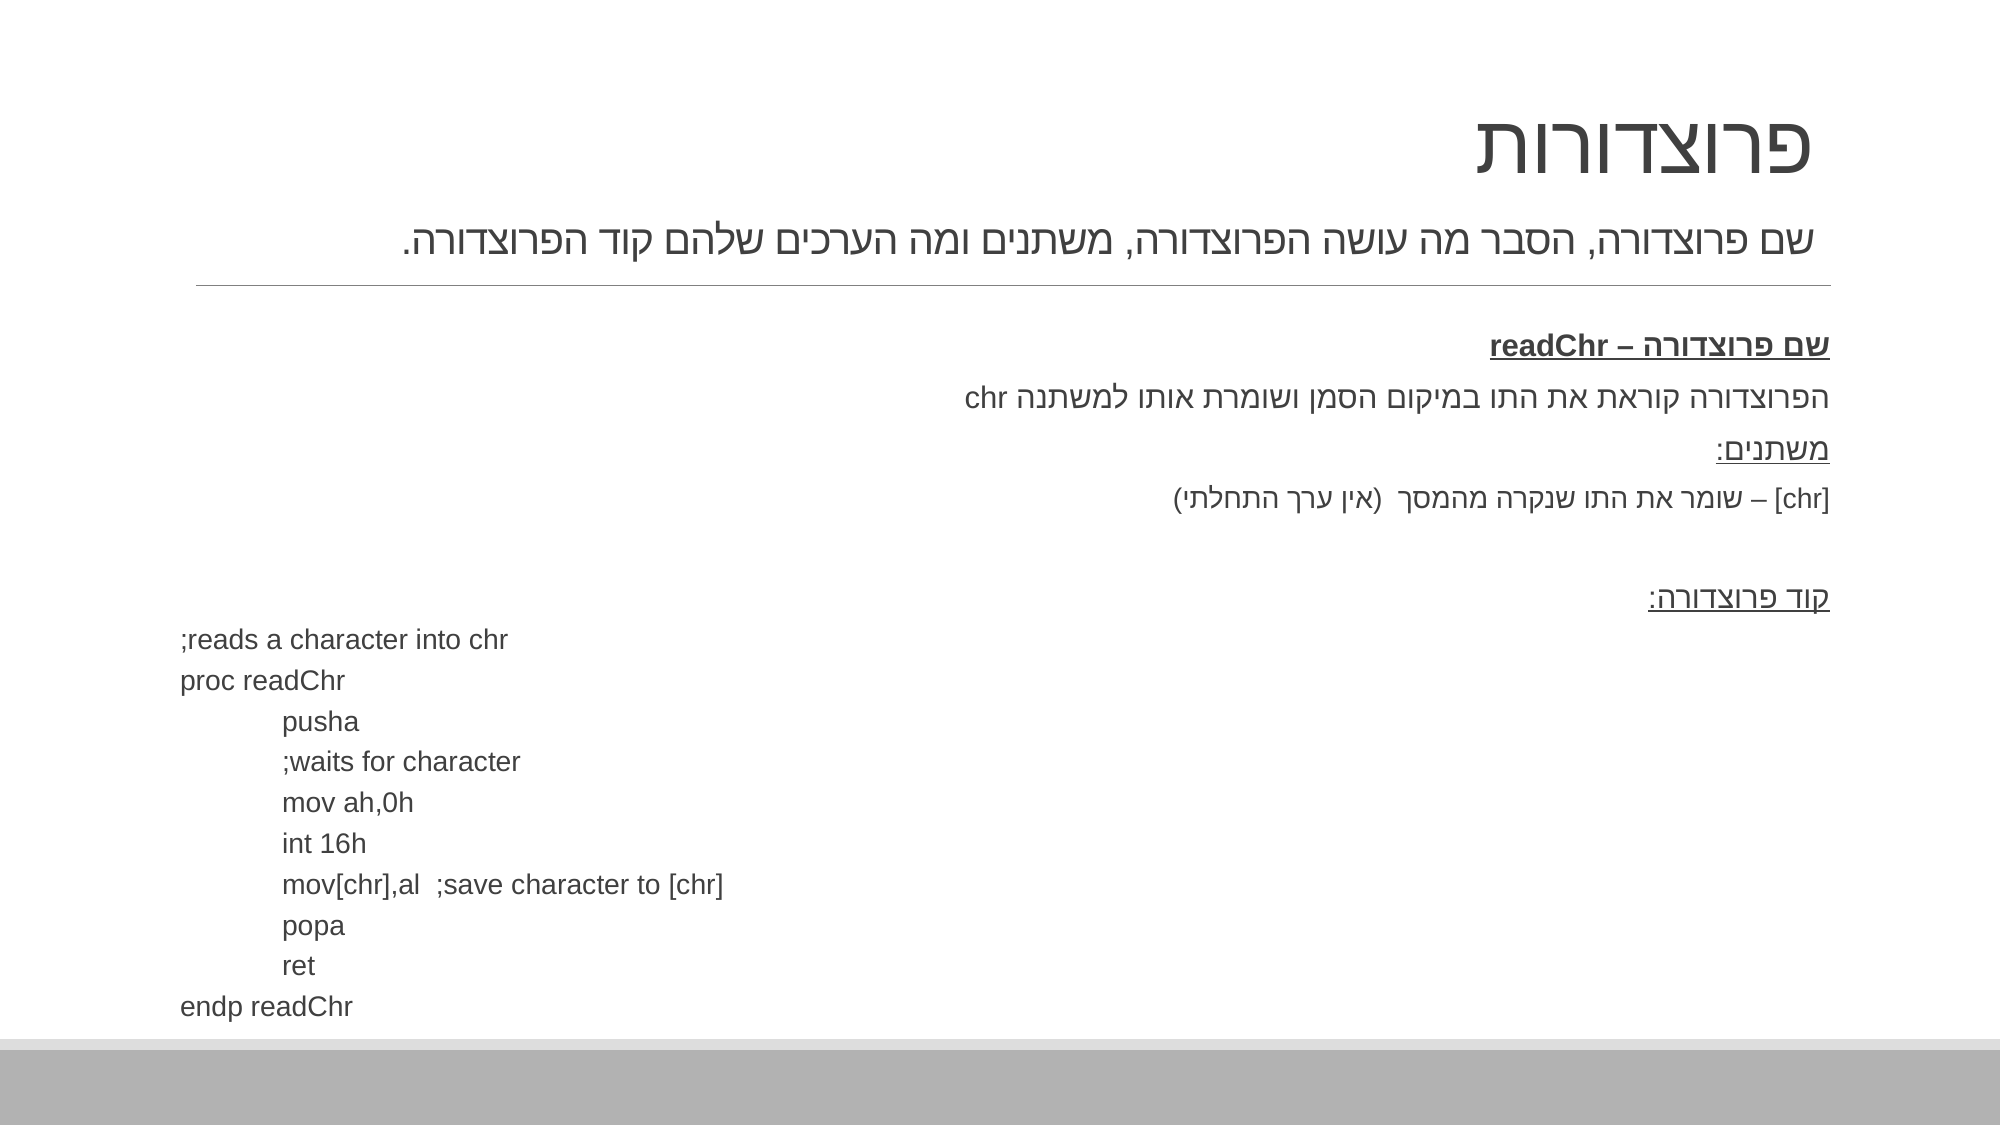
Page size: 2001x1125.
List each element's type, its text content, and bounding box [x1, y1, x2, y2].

title פרוצדורות שם פרוצדורה, הסבר מה עושה הפרוצדורה, משתנים ומה הערכים שלהם קוד הפרוצדורה. [144, 29, 1830, 271]
list שם פרוצדורה – readChr הפרוצדורה קוראת את התו במיקום הסמן ושומרת אותו למשתנה chr משתנים: [chr] – שומר את התו שנקרה מהמסך (אין ערך התחלתי) קוד פרוצדורה: ;reads a character into chr proc readChr pusha ;waits for character mov ah,0h int 16h mov[chr],al ;save character to [chr] popa ret endp readChr [180, 302, 1830, 1031]
